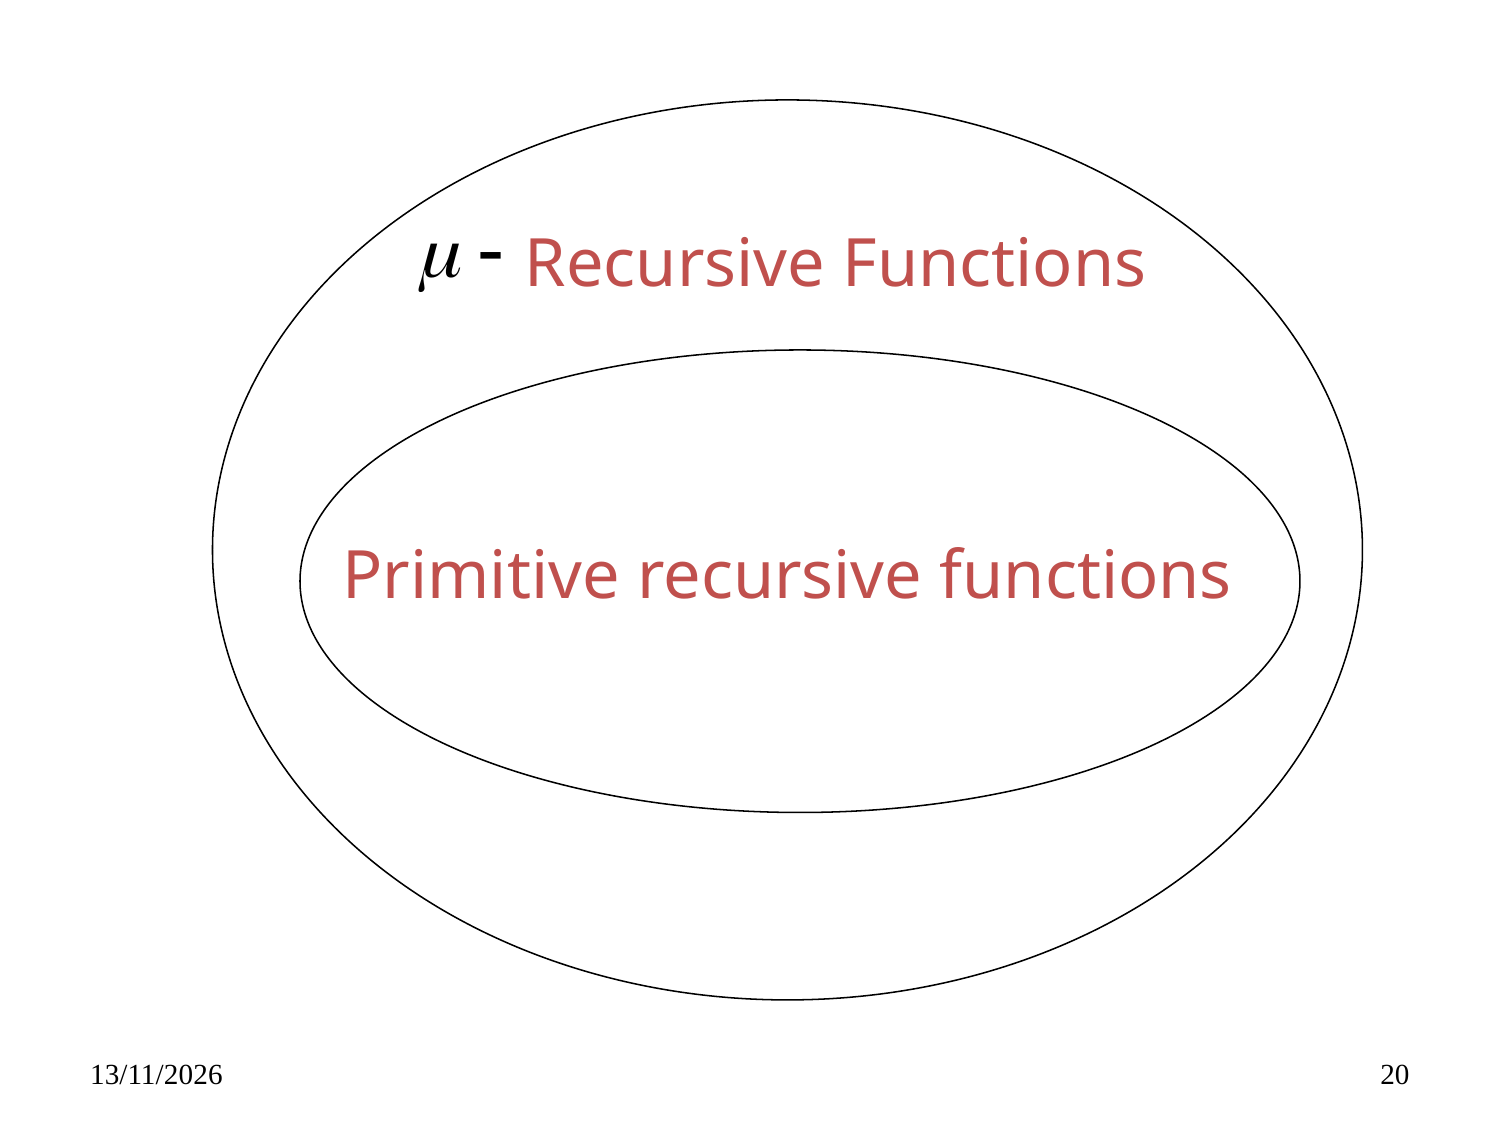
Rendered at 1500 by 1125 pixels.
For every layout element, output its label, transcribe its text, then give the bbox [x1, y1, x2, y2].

text_box [212, 99, 1363, 1000]
text_box [300, 349, 1300, 813]
text_box Recursive Functions [510, 212, 1163, 308]
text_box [412, 237, 524, 299]
slide_number 20 [1074, 1042, 1425, 1103]
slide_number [75, 1042, 425, 1103]
text_box Primitive recursive functions [327, 524, 1249, 620]
